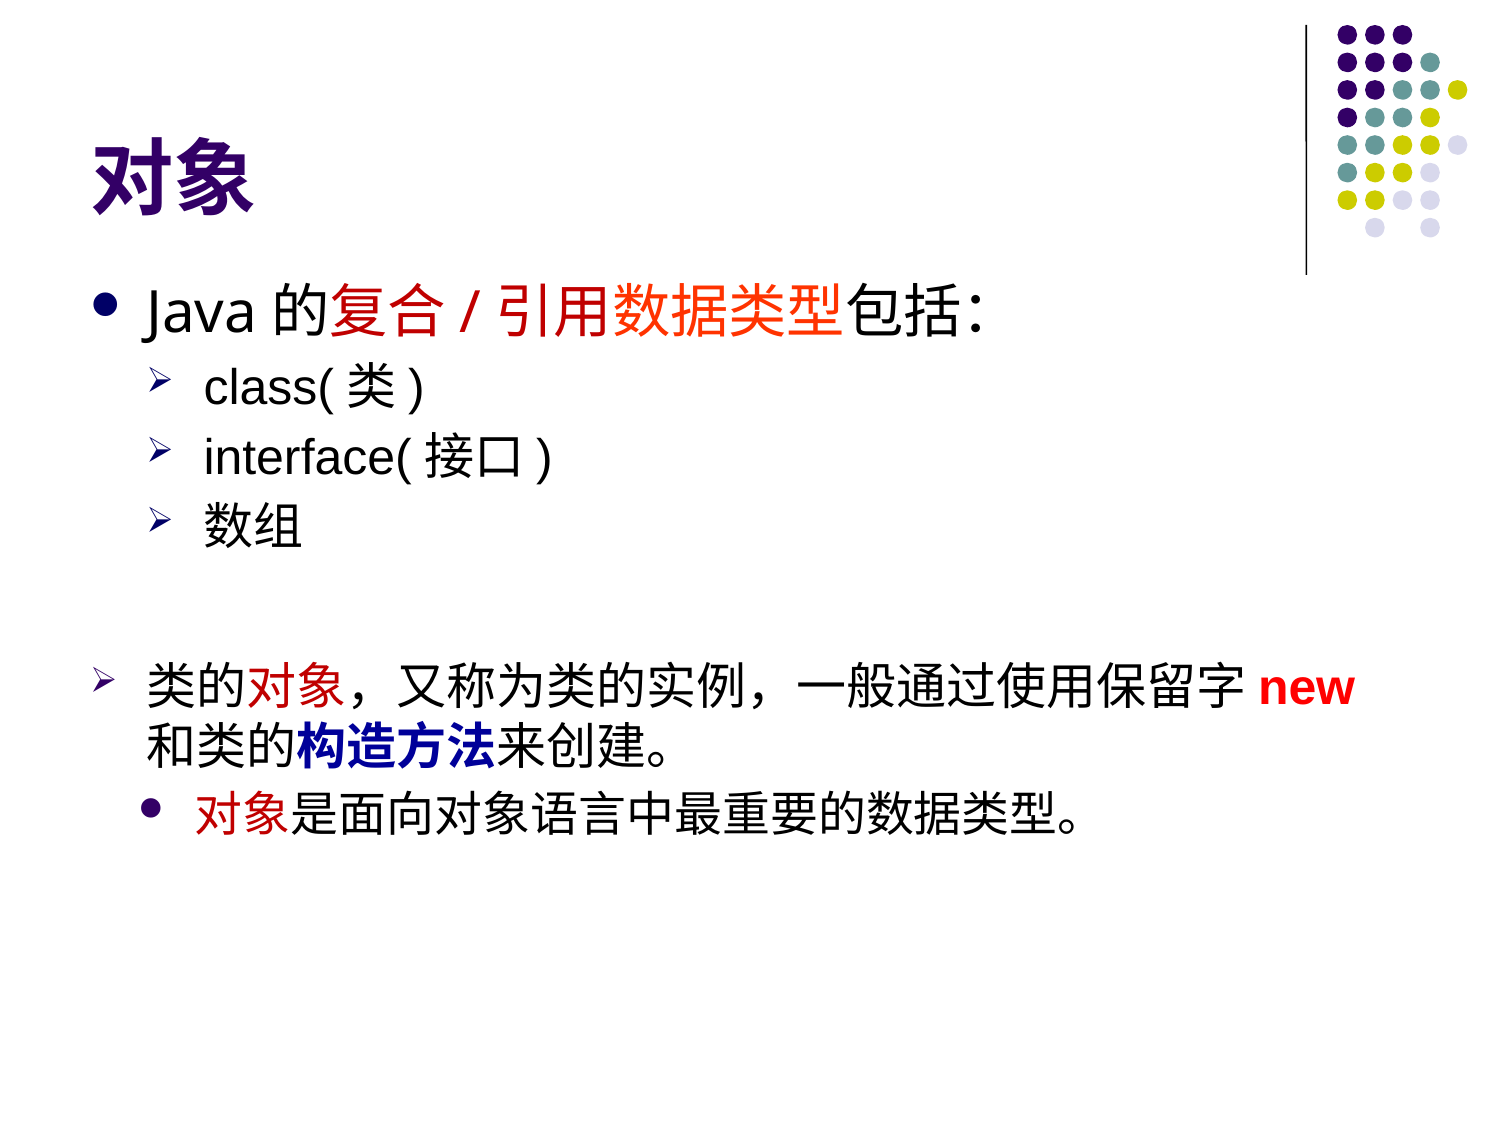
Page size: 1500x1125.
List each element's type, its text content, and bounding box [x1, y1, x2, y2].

list Java的复合/引用数据类型包括： class(类) interface(接口) 数组 类的对象，又称为类的实例，一般通过使用保留字new和类的构造方法来创建。 对象是面向对象语言中最重要的数据类型。 [74, 266, 1426, 1006]
title 对象 [74, 19, 1313, 233]
